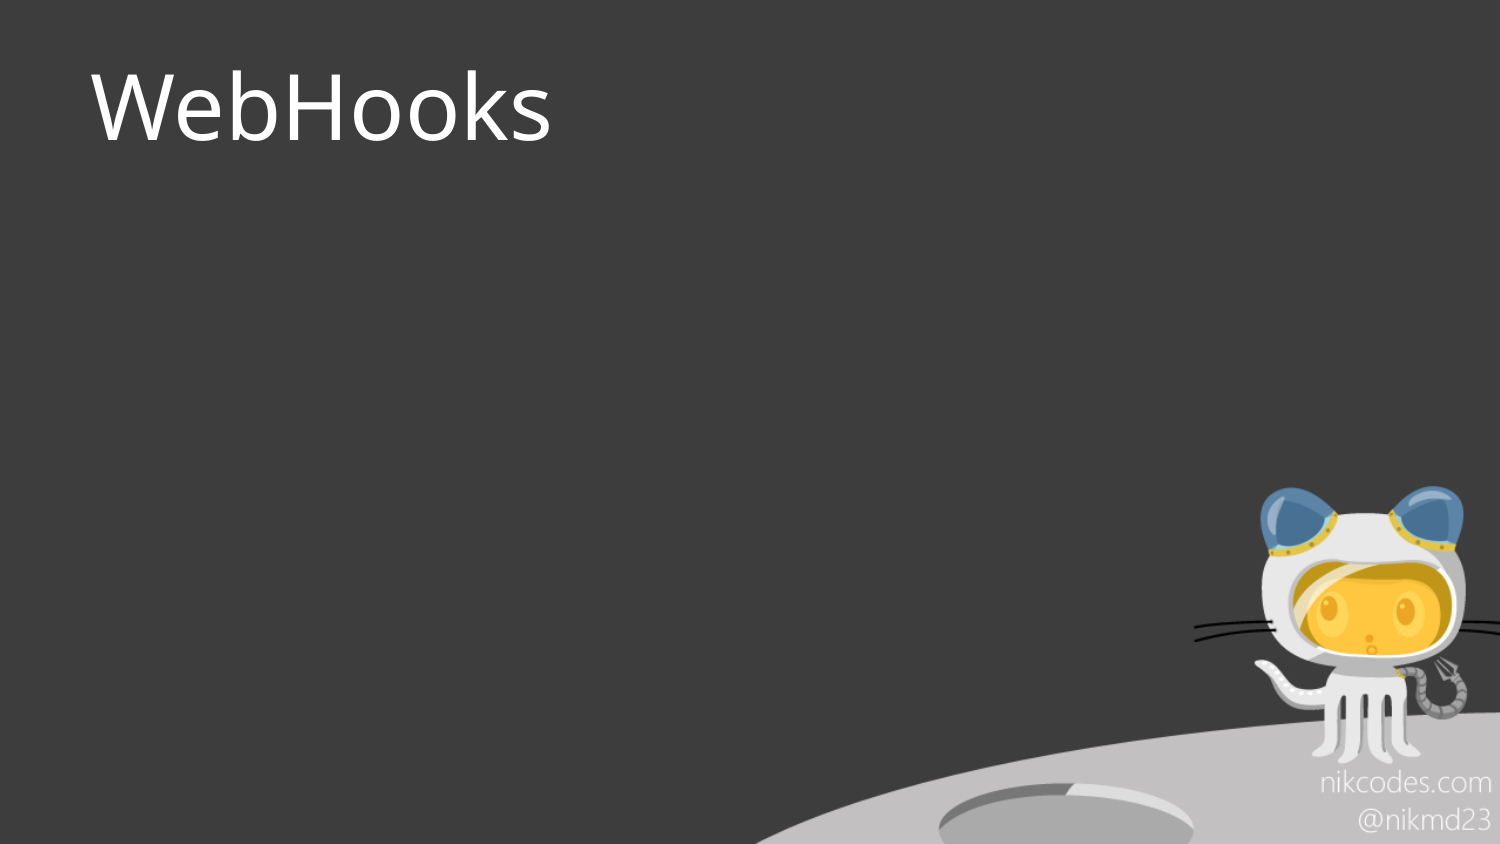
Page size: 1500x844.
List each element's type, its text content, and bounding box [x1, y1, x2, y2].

picture [0, 0, 1500, 844]
title WebHooks [75, 33, 1425, 175]
